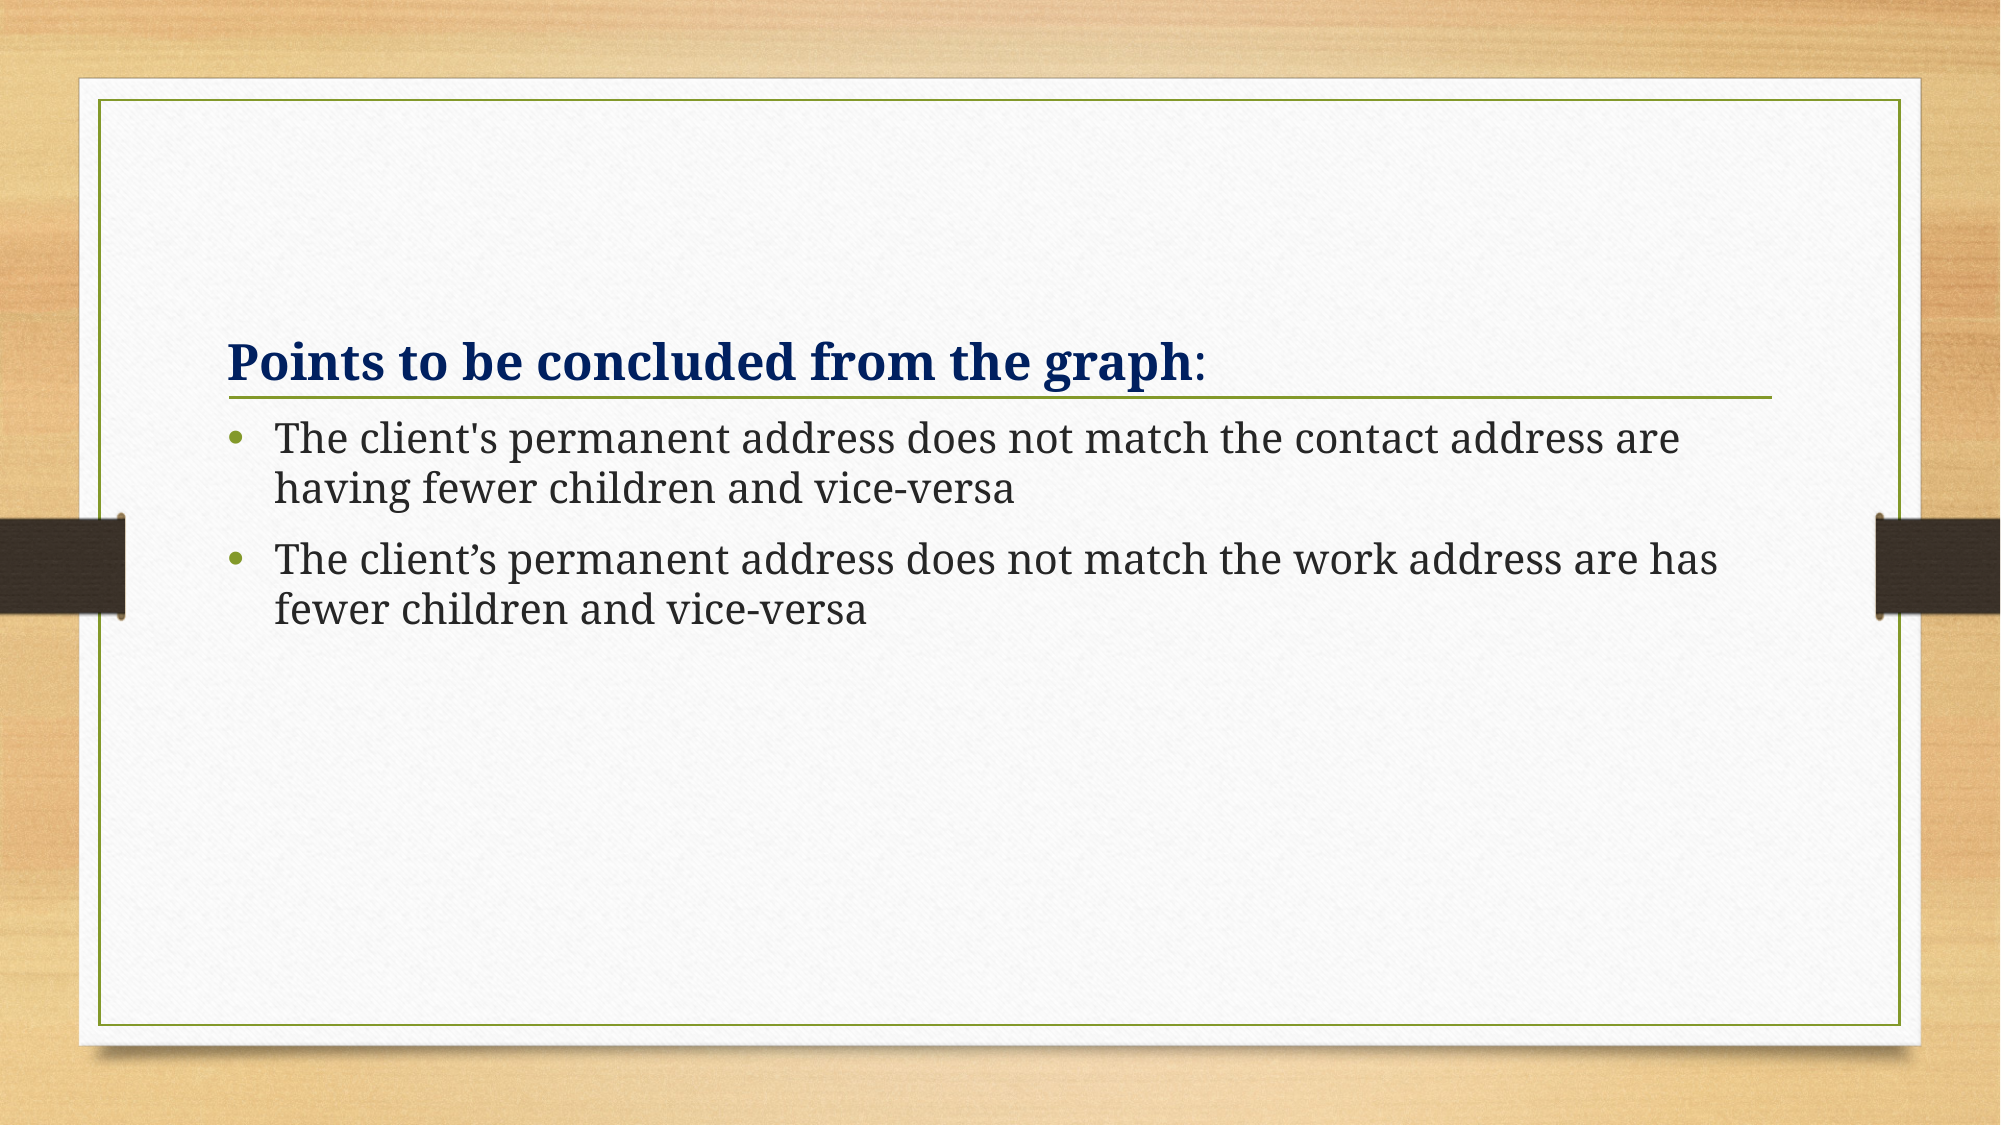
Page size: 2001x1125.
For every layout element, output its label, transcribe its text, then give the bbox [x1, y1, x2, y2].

list Points to be concluded from the graph: The client's permanent address does not match the contact address are having fewer children and vice-versa The client’s permanent address does not match the work address are has fewer children and vice-versa [212, 323, 1788, 868]
picture [0, 0, 2001, 1125]
